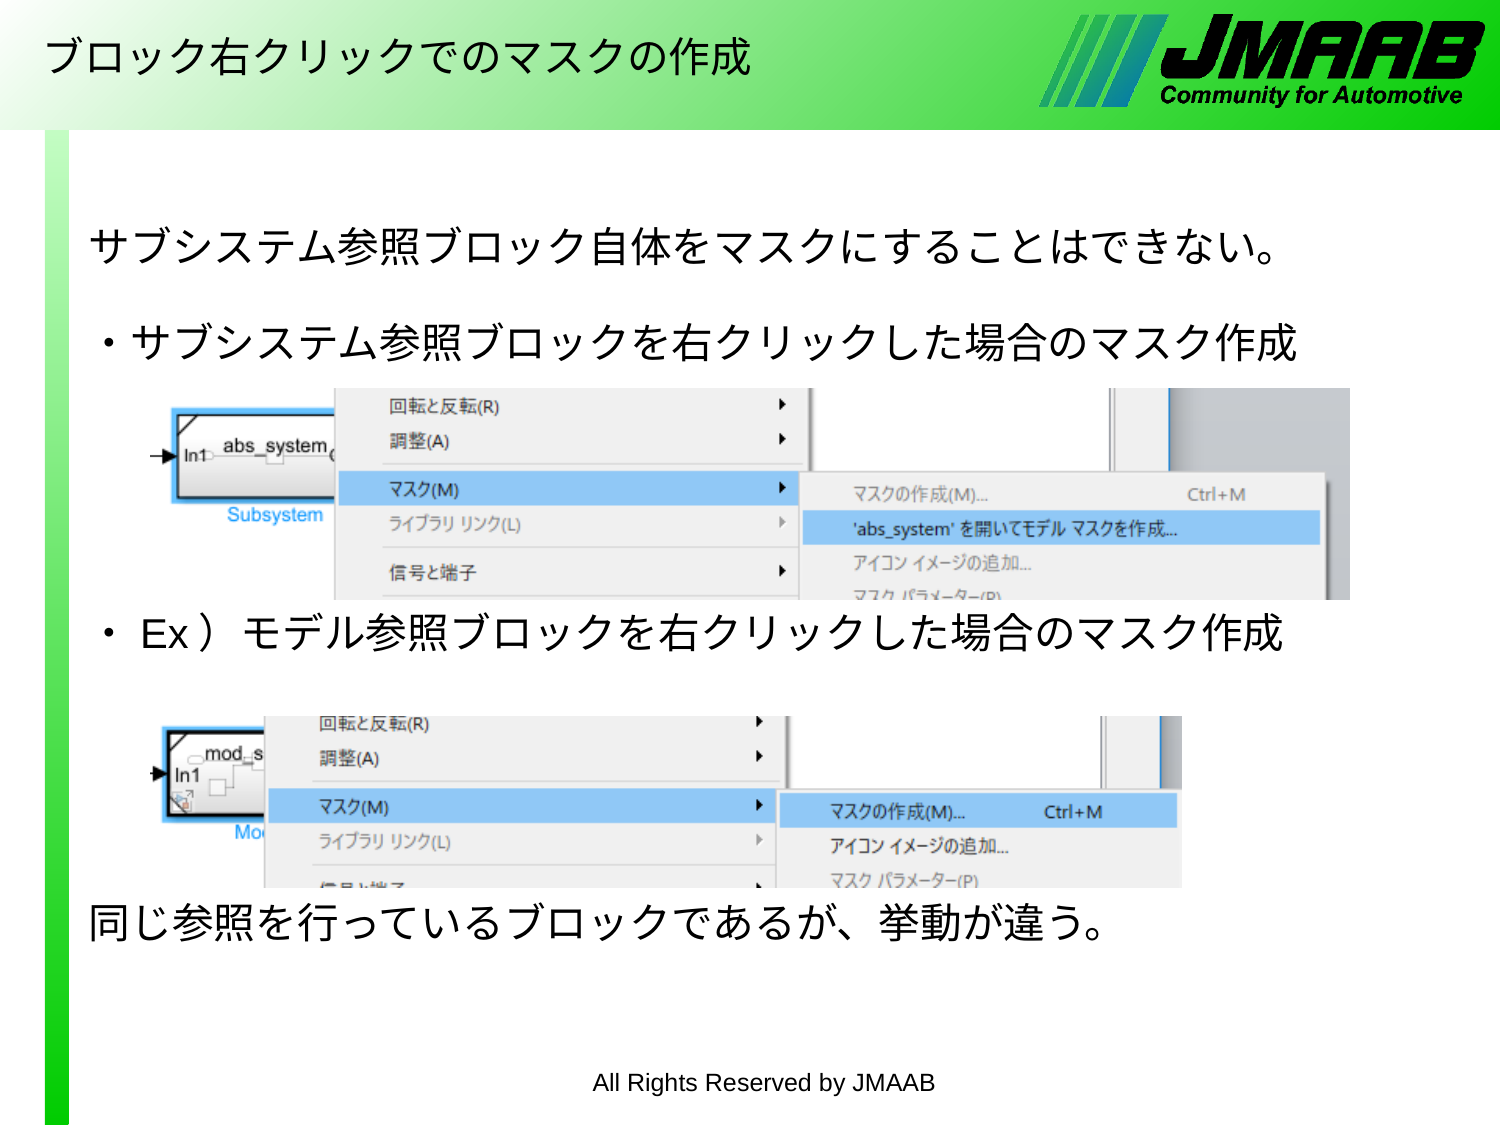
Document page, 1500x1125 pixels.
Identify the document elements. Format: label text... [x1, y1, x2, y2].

picture [149, 387, 1351, 600]
picture [149, 716, 1182, 888]
list サブシステム参照ブロック自体をマスクにすることはできない。 ・サブシステム参照ブロックを右クリックした場合のマスク作成 ・Ex）モデル参照ブロックを右クリックした場合のマスク作成 同じ参照を行っているブロックであるが、挙動が違う。 [73, 222, 1500, 1041]
picture [1036, 11, 1486, 109]
title ブロック右クリックでのマスクの作成 [27, 21, 1057, 91]
